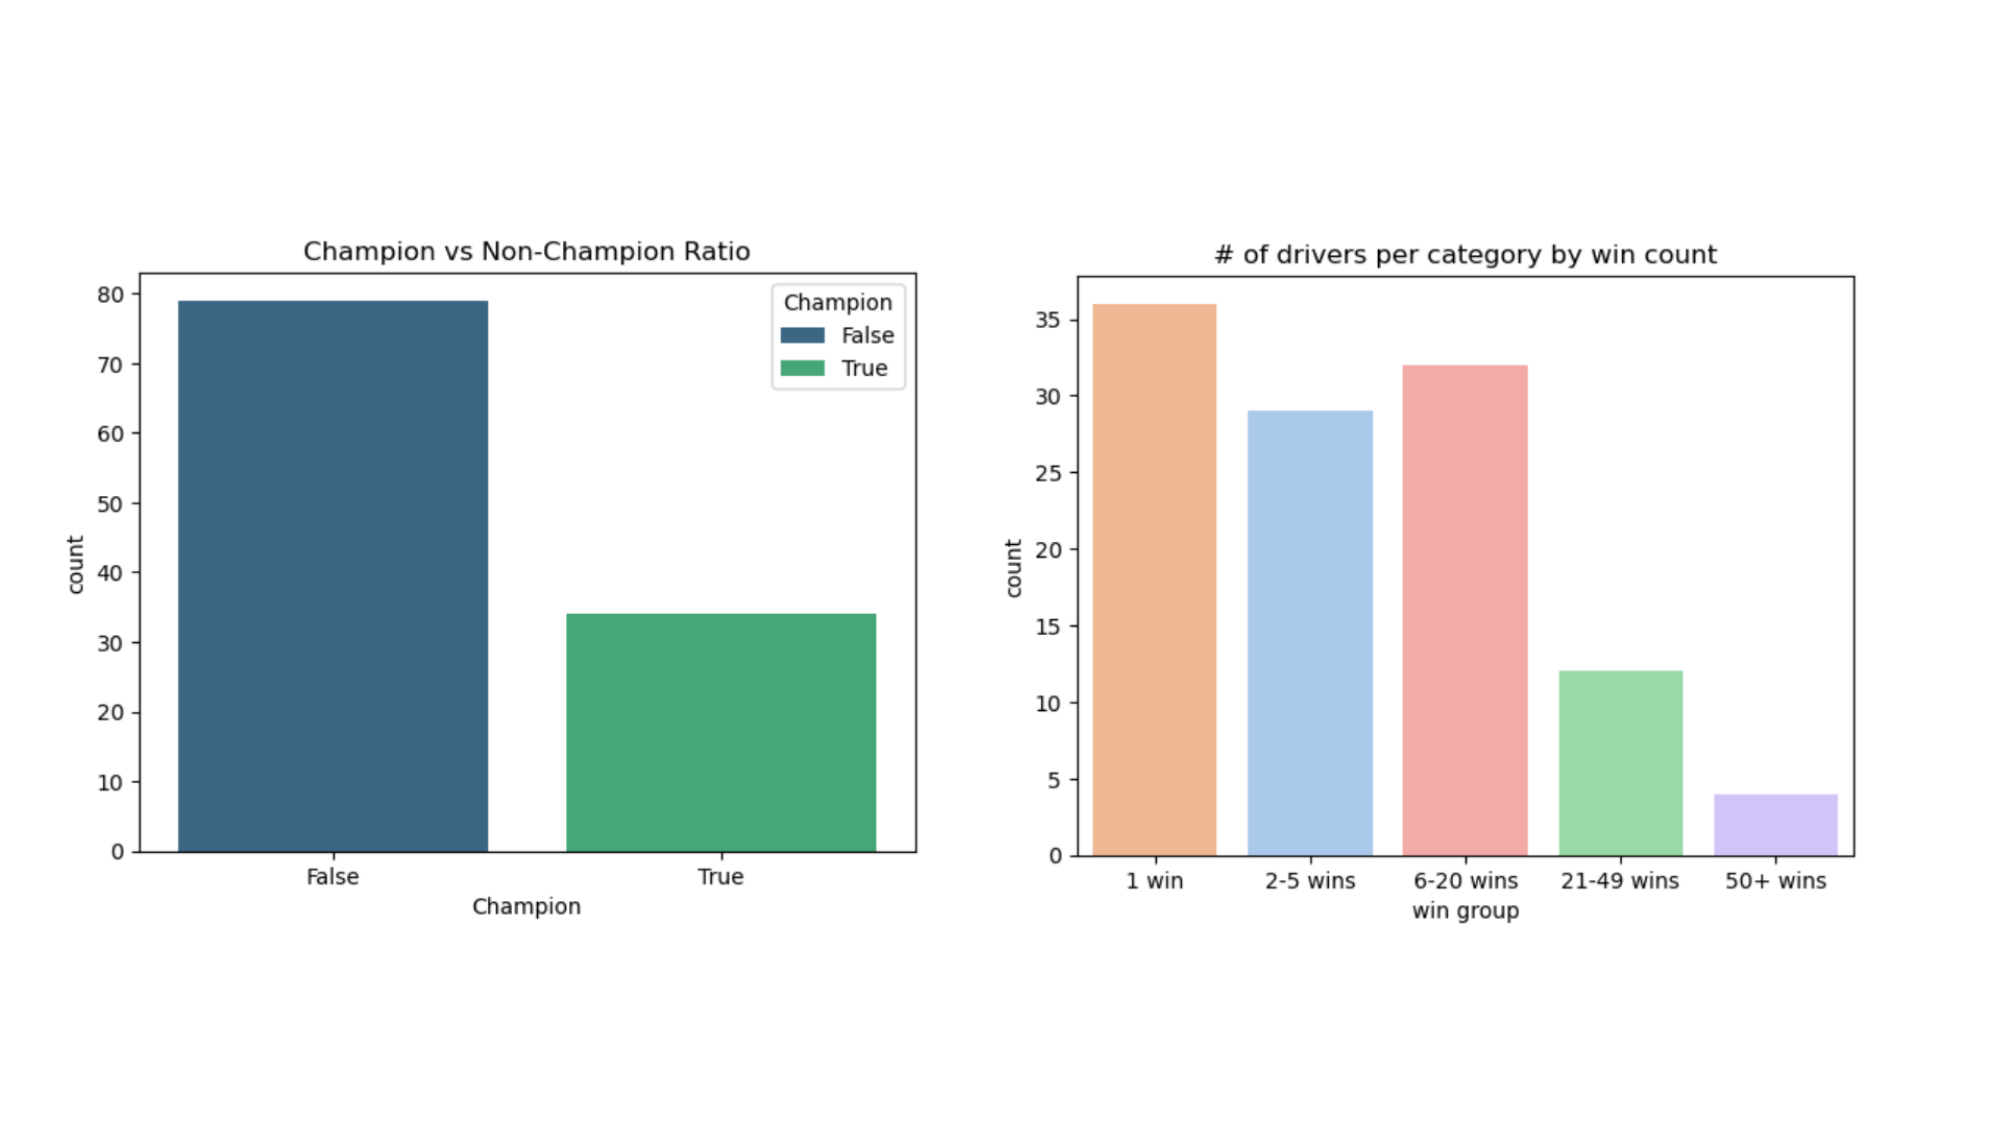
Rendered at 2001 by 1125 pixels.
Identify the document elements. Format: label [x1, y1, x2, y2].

picture [51, 232, 929, 924]
picture [988, 232, 1865, 924]
